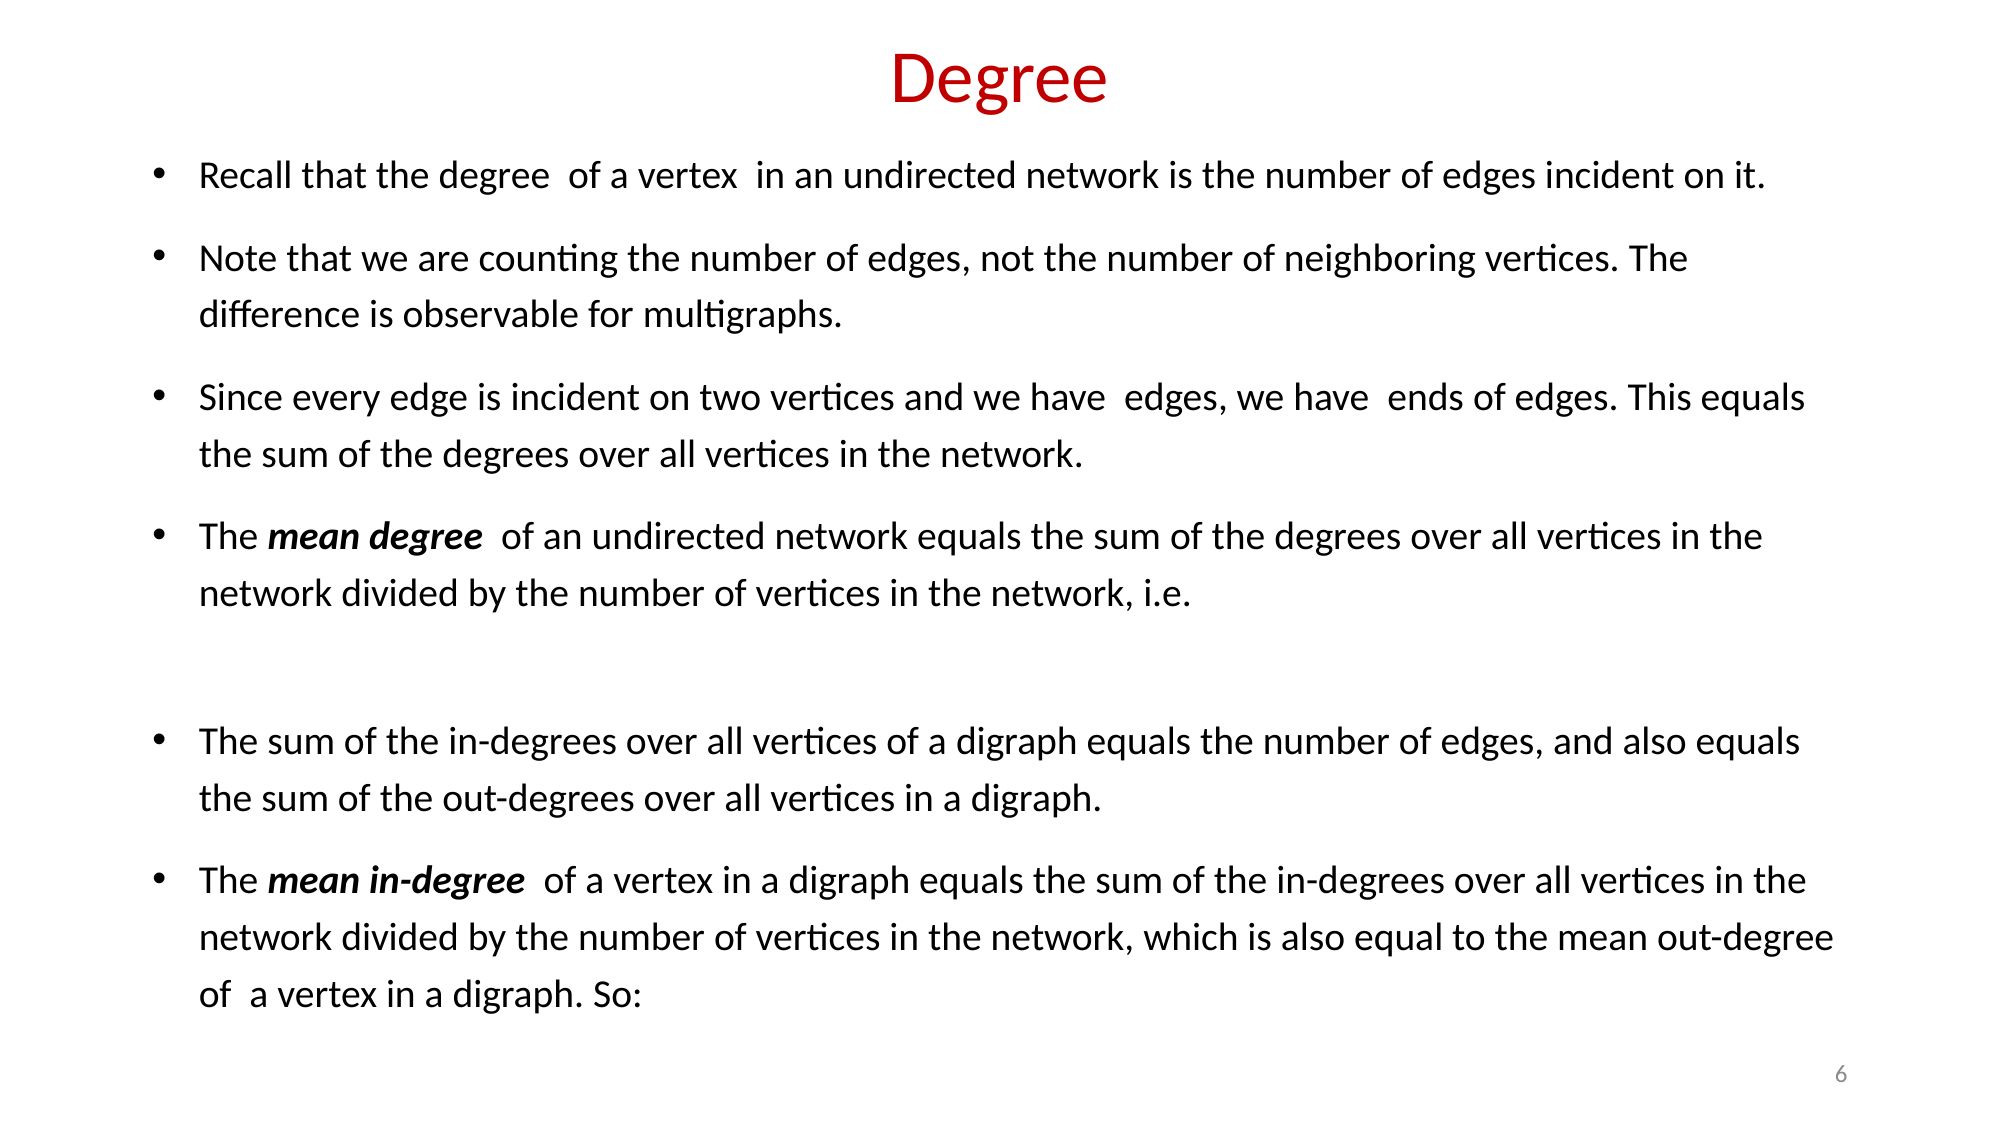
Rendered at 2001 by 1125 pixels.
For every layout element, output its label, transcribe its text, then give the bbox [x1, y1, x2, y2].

title Degree [137, 23, 1863, 132]
slide_number 6 [1412, 1042, 1863, 1103]
